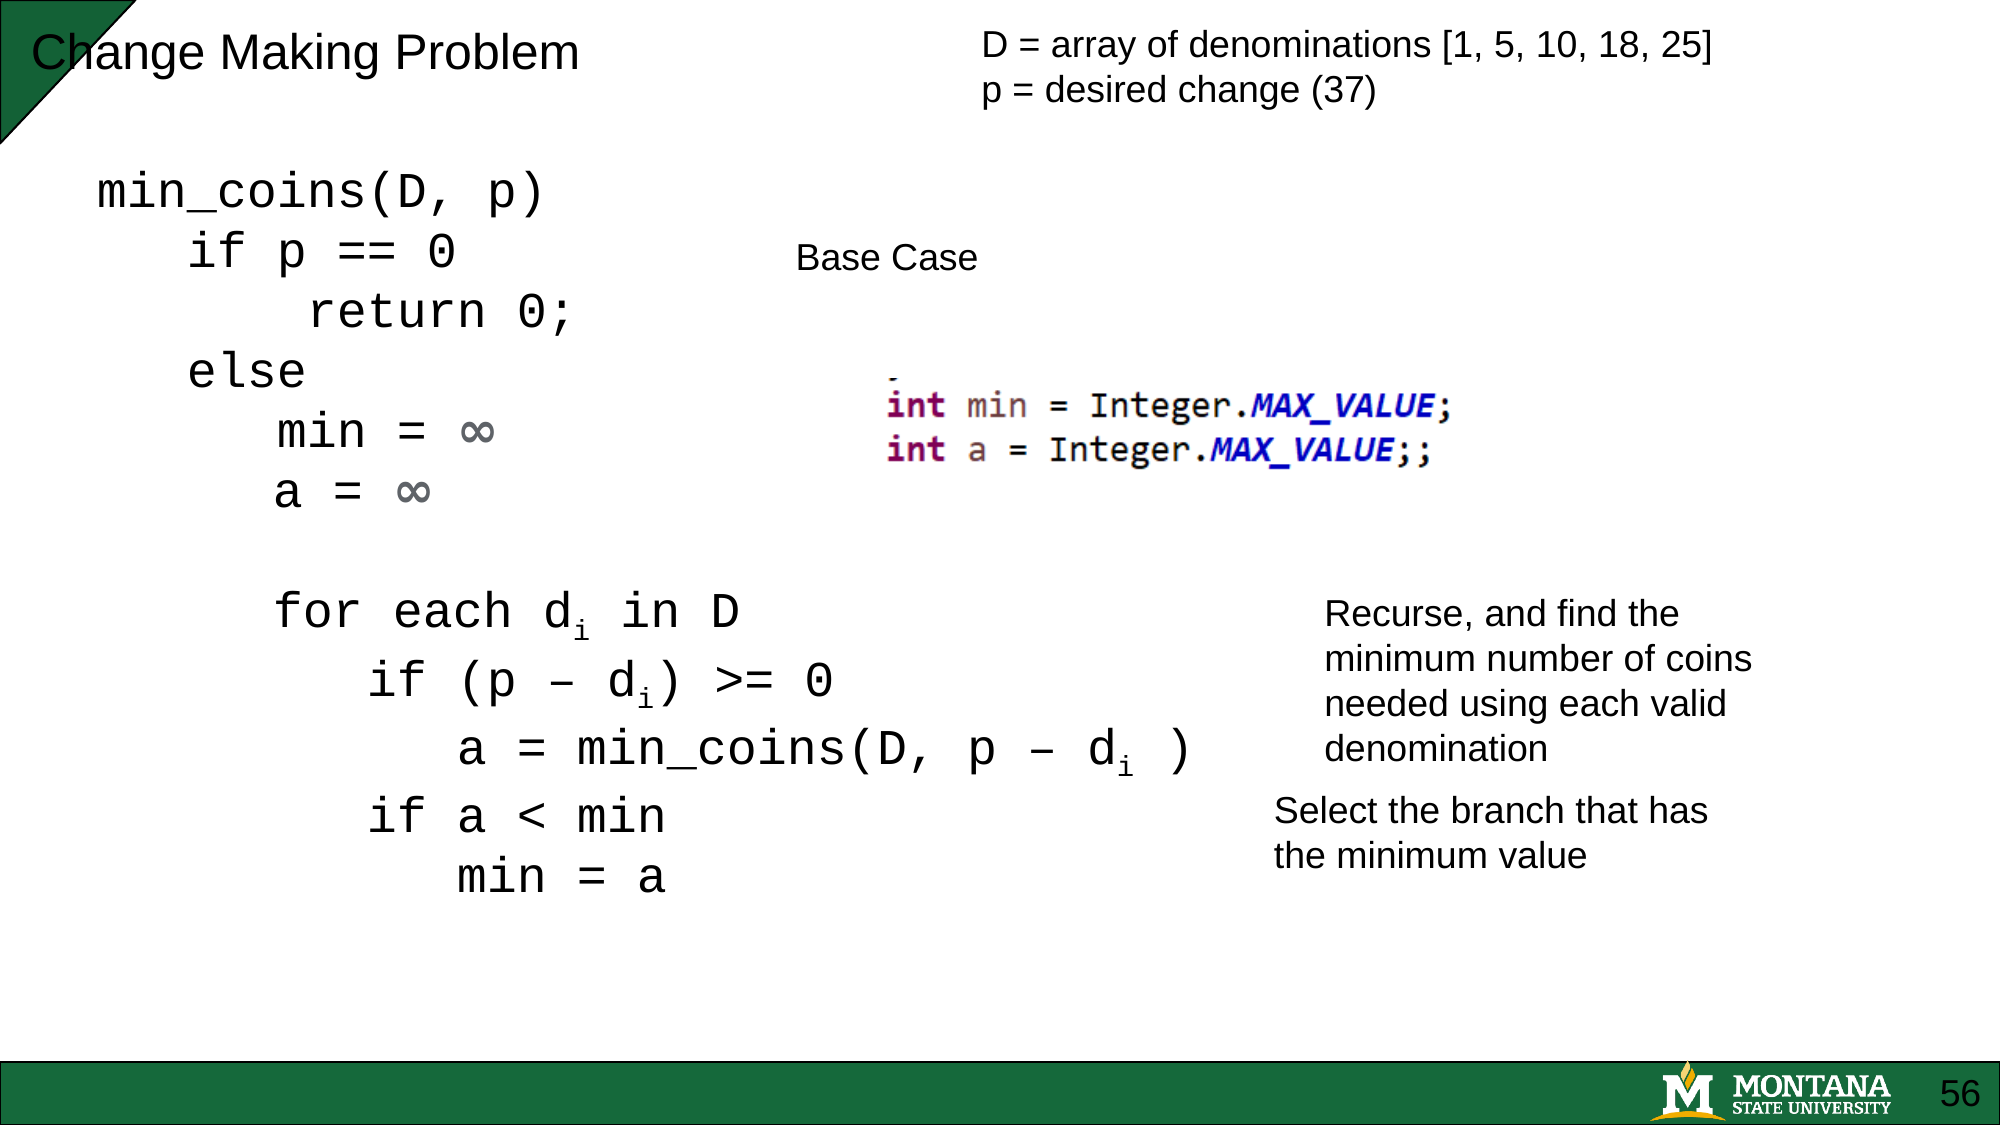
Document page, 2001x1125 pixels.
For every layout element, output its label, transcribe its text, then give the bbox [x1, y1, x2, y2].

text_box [1892, 1060, 2000, 1125]
text_box min_coins(D, p) if p == 0 return 0; else min = ∞ a = ∞ for each di in D if (p – di) >= 0 a = min_coins(D, p – di ) if a < min min = a [82, 150, 1210, 1030]
text_box Change Making Problem [16, 12, 596, 88]
text_box Recurse, and find the minimum number of coins needed using each valid denomination [1309, 582, 1776, 777]
text_box Select the branch that has the minimum value [1259, 778, 1726, 884]
text_box D = array of denominations [1, 5, 10, 18, 25] p = desired change (37) [966, 12, 1729, 118]
picture [1649, 1060, 1892, 1122]
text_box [0, 1060, 1647, 1125]
text_box Base Case [780, 225, 994, 286]
picture [874, 377, 1454, 474]
